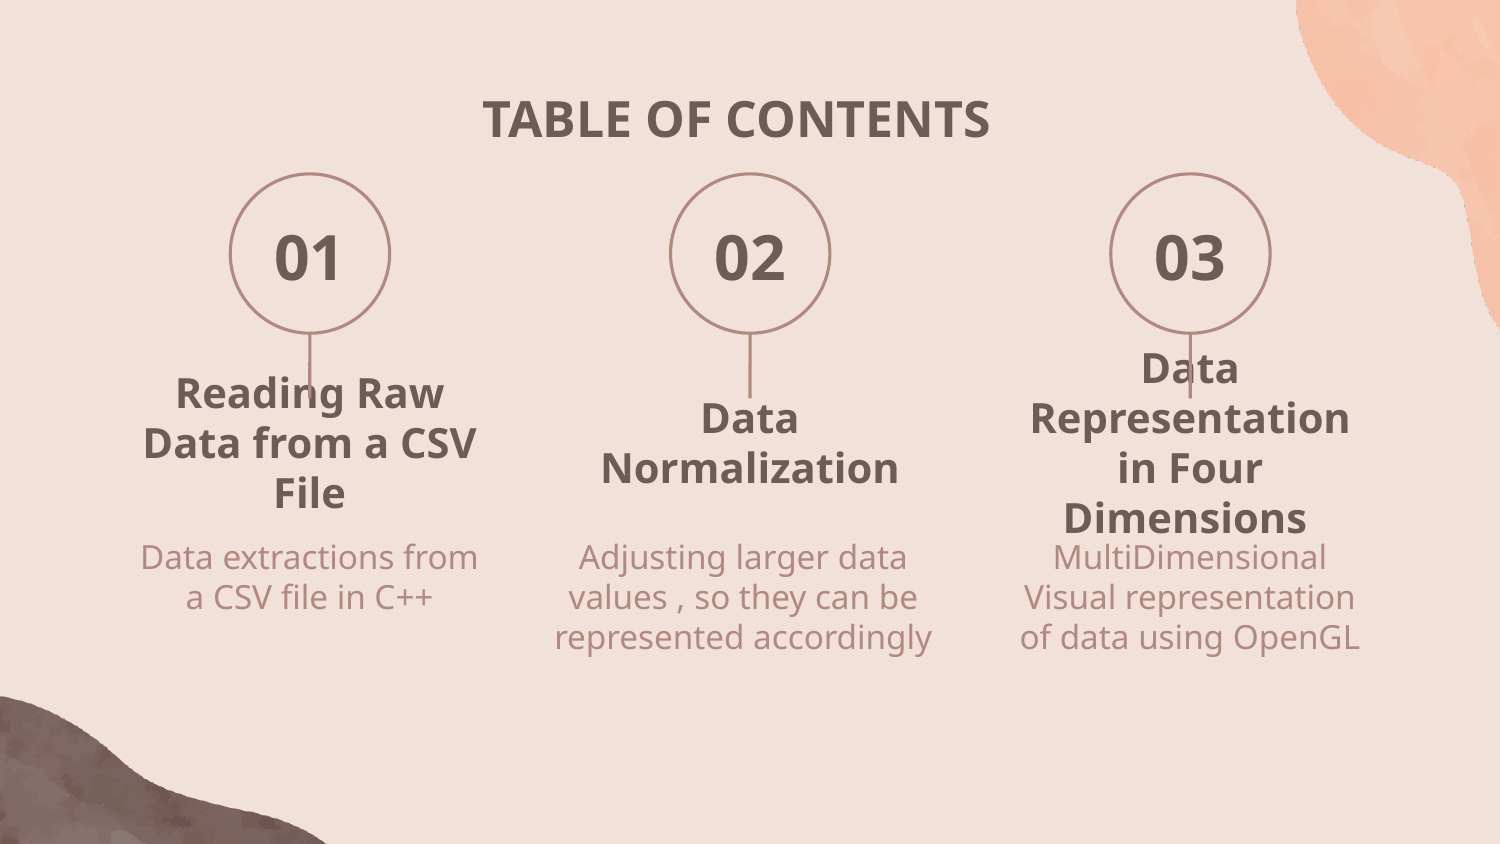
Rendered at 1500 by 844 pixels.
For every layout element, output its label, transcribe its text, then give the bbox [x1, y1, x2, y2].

subtitle Adjusting larger data values , so they can be represented accordingly [537, 521, 950, 695]
title TABLE OF CONTENTS [118, 72, 1382, 167]
title 01 [118, 207, 502, 305]
text_box [249, 305, 371, 334]
subtitle MultiDimensional Visual representation of data using OpenGL [998, 521, 1382, 665]
title Data Normalization [558, 398, 942, 485]
title Reading Raw Data from a CSV File [118, 398, 502, 485]
text_box [685, 173, 815, 207]
text_box [1129, 305, 1252, 334]
picture [0, 0, 1500, 844]
subtitle Data extractions from a CSV file in C++ [118, 521, 502, 620]
text_box [689, 305, 812, 334]
text_box [245, 173, 375, 207]
text_box [1125, 173, 1256, 207]
title 02 [558, 207, 942, 305]
title 03 [998, 207, 1383, 305]
title Data Representation in Four Dimensions [998, 398, 1382, 485]
